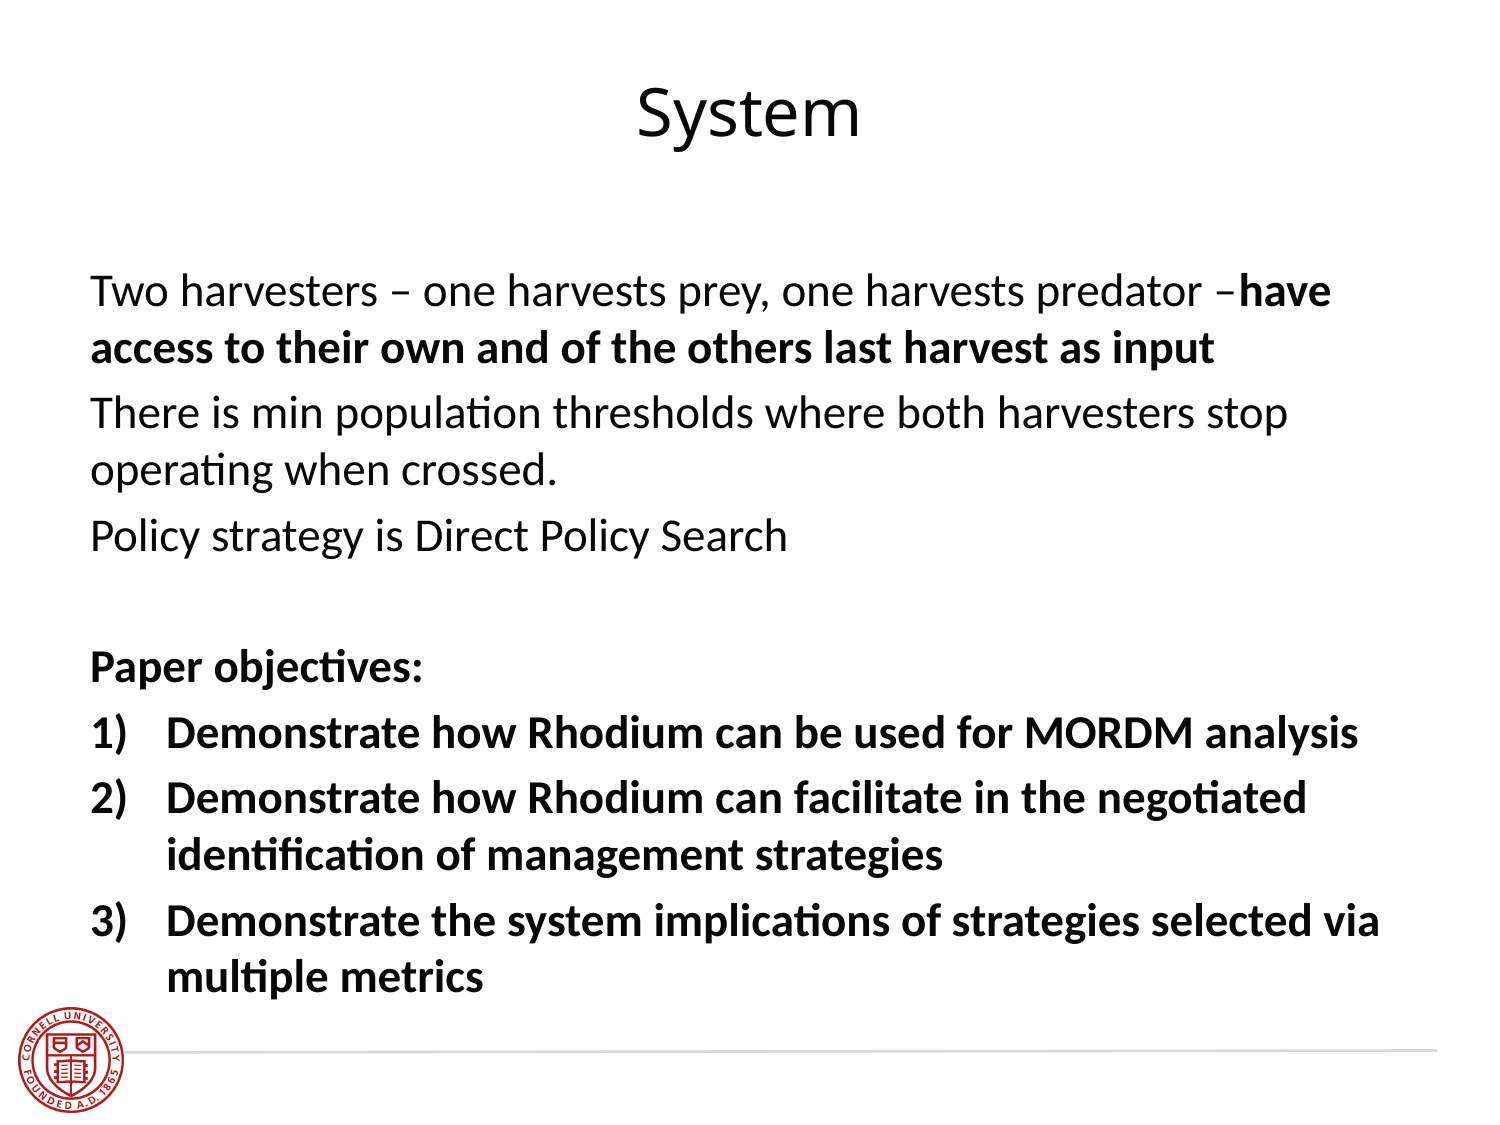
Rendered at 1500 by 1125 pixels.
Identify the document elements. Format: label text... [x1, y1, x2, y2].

picture [18, 1007, 124, 1113]
list Two harvesters – one harvests prey, one harvests predator –have access to their own and of the others last harvest as input There is min population thresholds where both harvesters stop operating when crossed. Policy strategy is Direct Policy Search Paper objectives: Demonstrate how Rhodium can be used for MORDM analysis Demonstrate how Rhodium can facilitate in the negotiated identification of management strategies Demonstrate the system implications of strategies selected via multiple metrics [75, 252, 1425, 1022]
title System [75, 45, 1425, 175]
